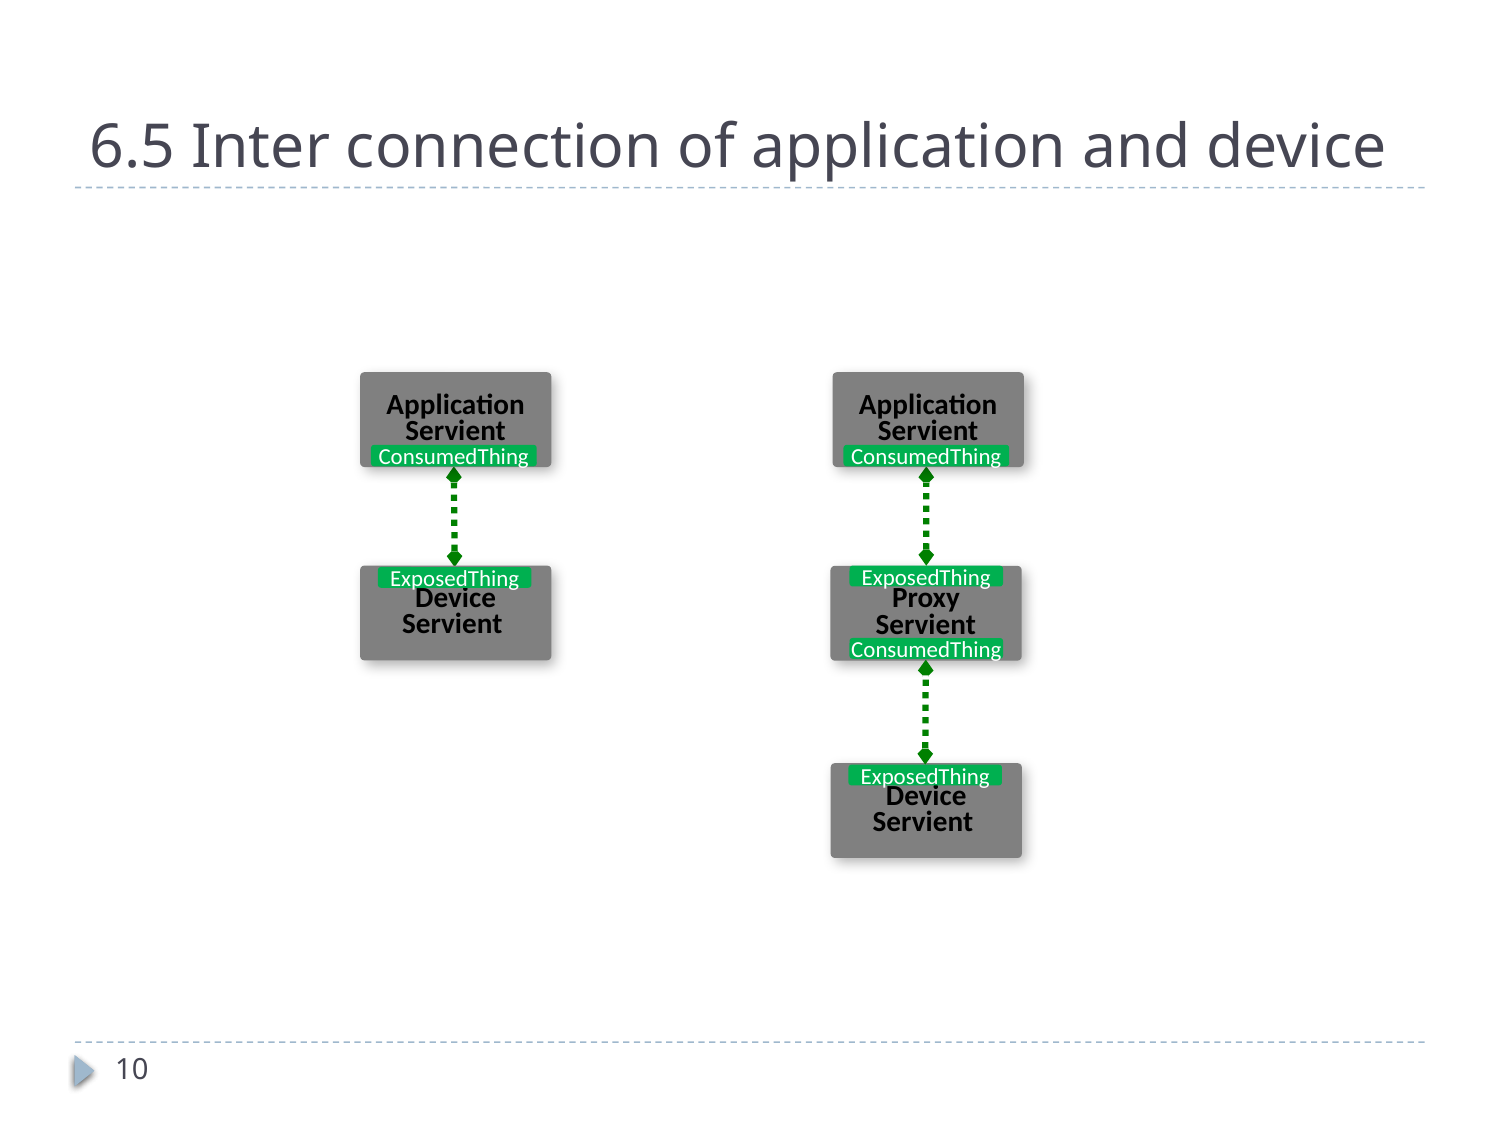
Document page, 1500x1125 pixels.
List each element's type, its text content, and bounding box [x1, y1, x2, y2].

text_box Device Servient [830, 763, 1022, 858]
text_box ExposedThing [848, 764, 1002, 786]
text_box Application Servient [360, 372, 552, 468]
text_box ExposedThing [377, 566, 532, 588]
text_box ConsumedThing [843, 444, 1010, 467]
text_box Proxy Servient [830, 565, 1022, 661]
text_box Device Servient [360, 565, 552, 661]
text_box Application Servient [832, 372, 1024, 468]
text_box ConsumedThing [370, 444, 537, 467]
slide_number 10 [100, 1042, 426, 1103]
text_box ConsumedThing [849, 637, 1004, 659]
text_box ExposedThing [849, 565, 1004, 587]
title 6.5 Inter connection of application and device [75, 37, 1425, 188]
